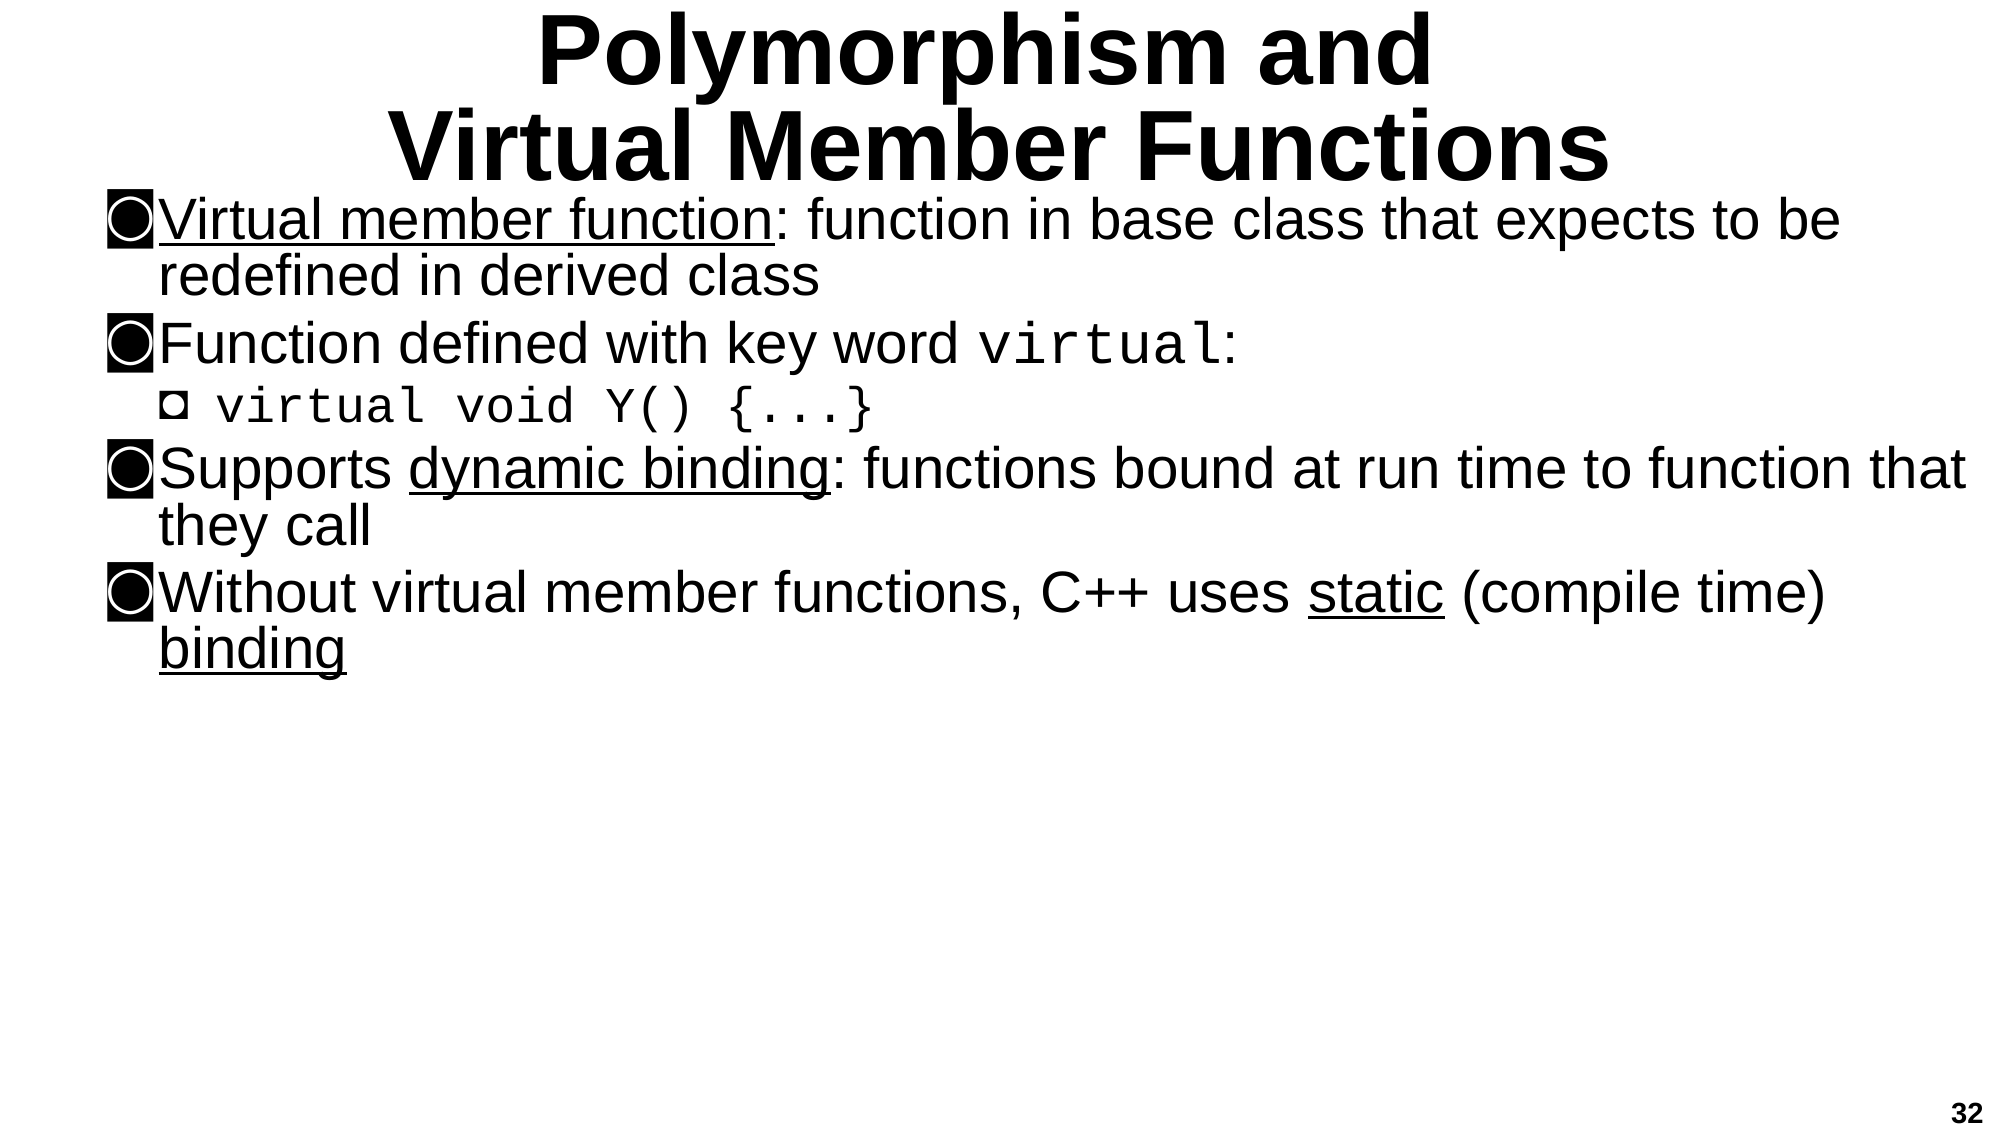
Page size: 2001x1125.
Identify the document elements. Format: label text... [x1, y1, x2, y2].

list Virtual member function: function in base class that expects to be redefined in derived class Function defined with key word virtual: virtual void Y() {...} Supports dynamic binding: functions bound at run time to function that they call Without virtual member functions, C++ uses static (compile time) binding [87, 187, 2000, 1100]
slide_number 32 [1912, 1099, 1999, 1124]
title Polymorphism and Virtual Member Functions [0, 0, 2000, 188]
